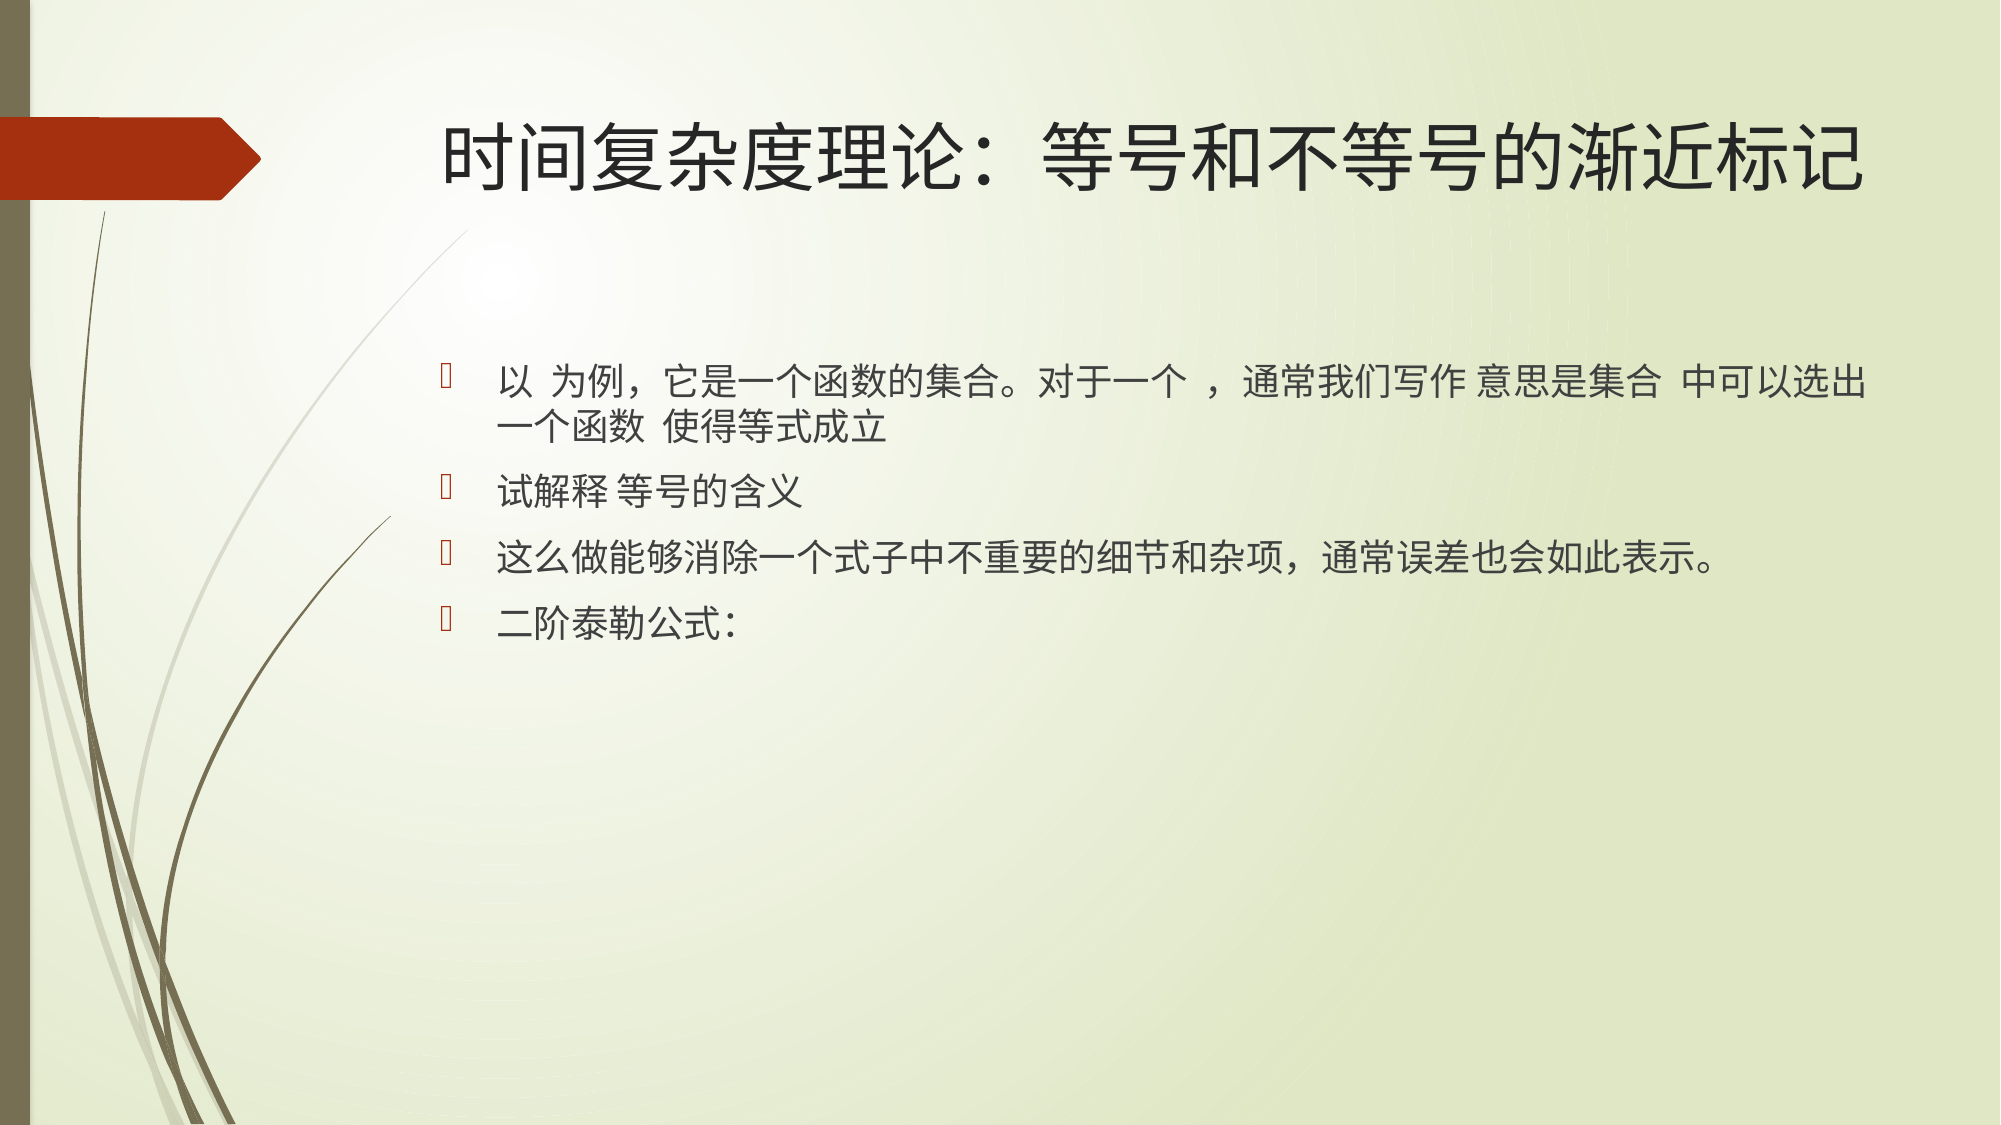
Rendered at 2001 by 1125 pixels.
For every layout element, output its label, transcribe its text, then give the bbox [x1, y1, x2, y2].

title 时间复杂度理论：等号和不等号的渐近标记 [425, 102, 1888, 313]
